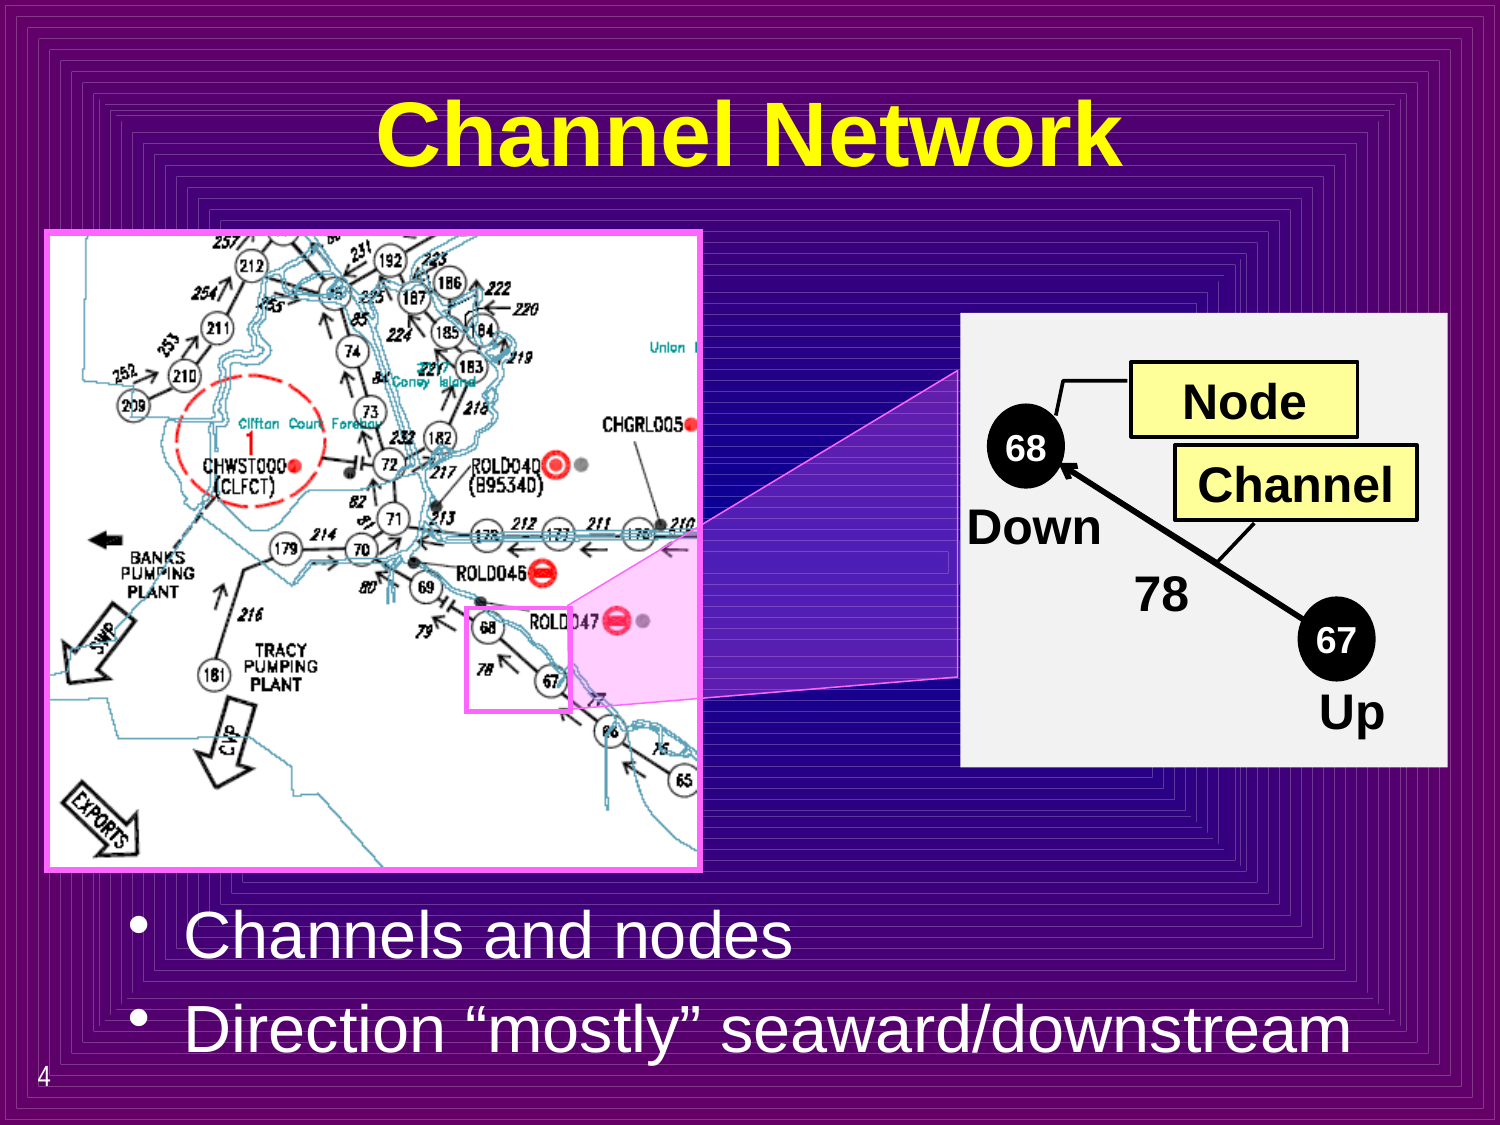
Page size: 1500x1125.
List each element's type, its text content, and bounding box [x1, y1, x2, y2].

list Channels and nodes Direction “mostly” seaward/downstream [112, 875, 1388, 1001]
slide_number 4 [22, 1049, 336, 1125]
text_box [49, 235, 1448, 867]
title Channel Network [112, 36, 1388, 225]
